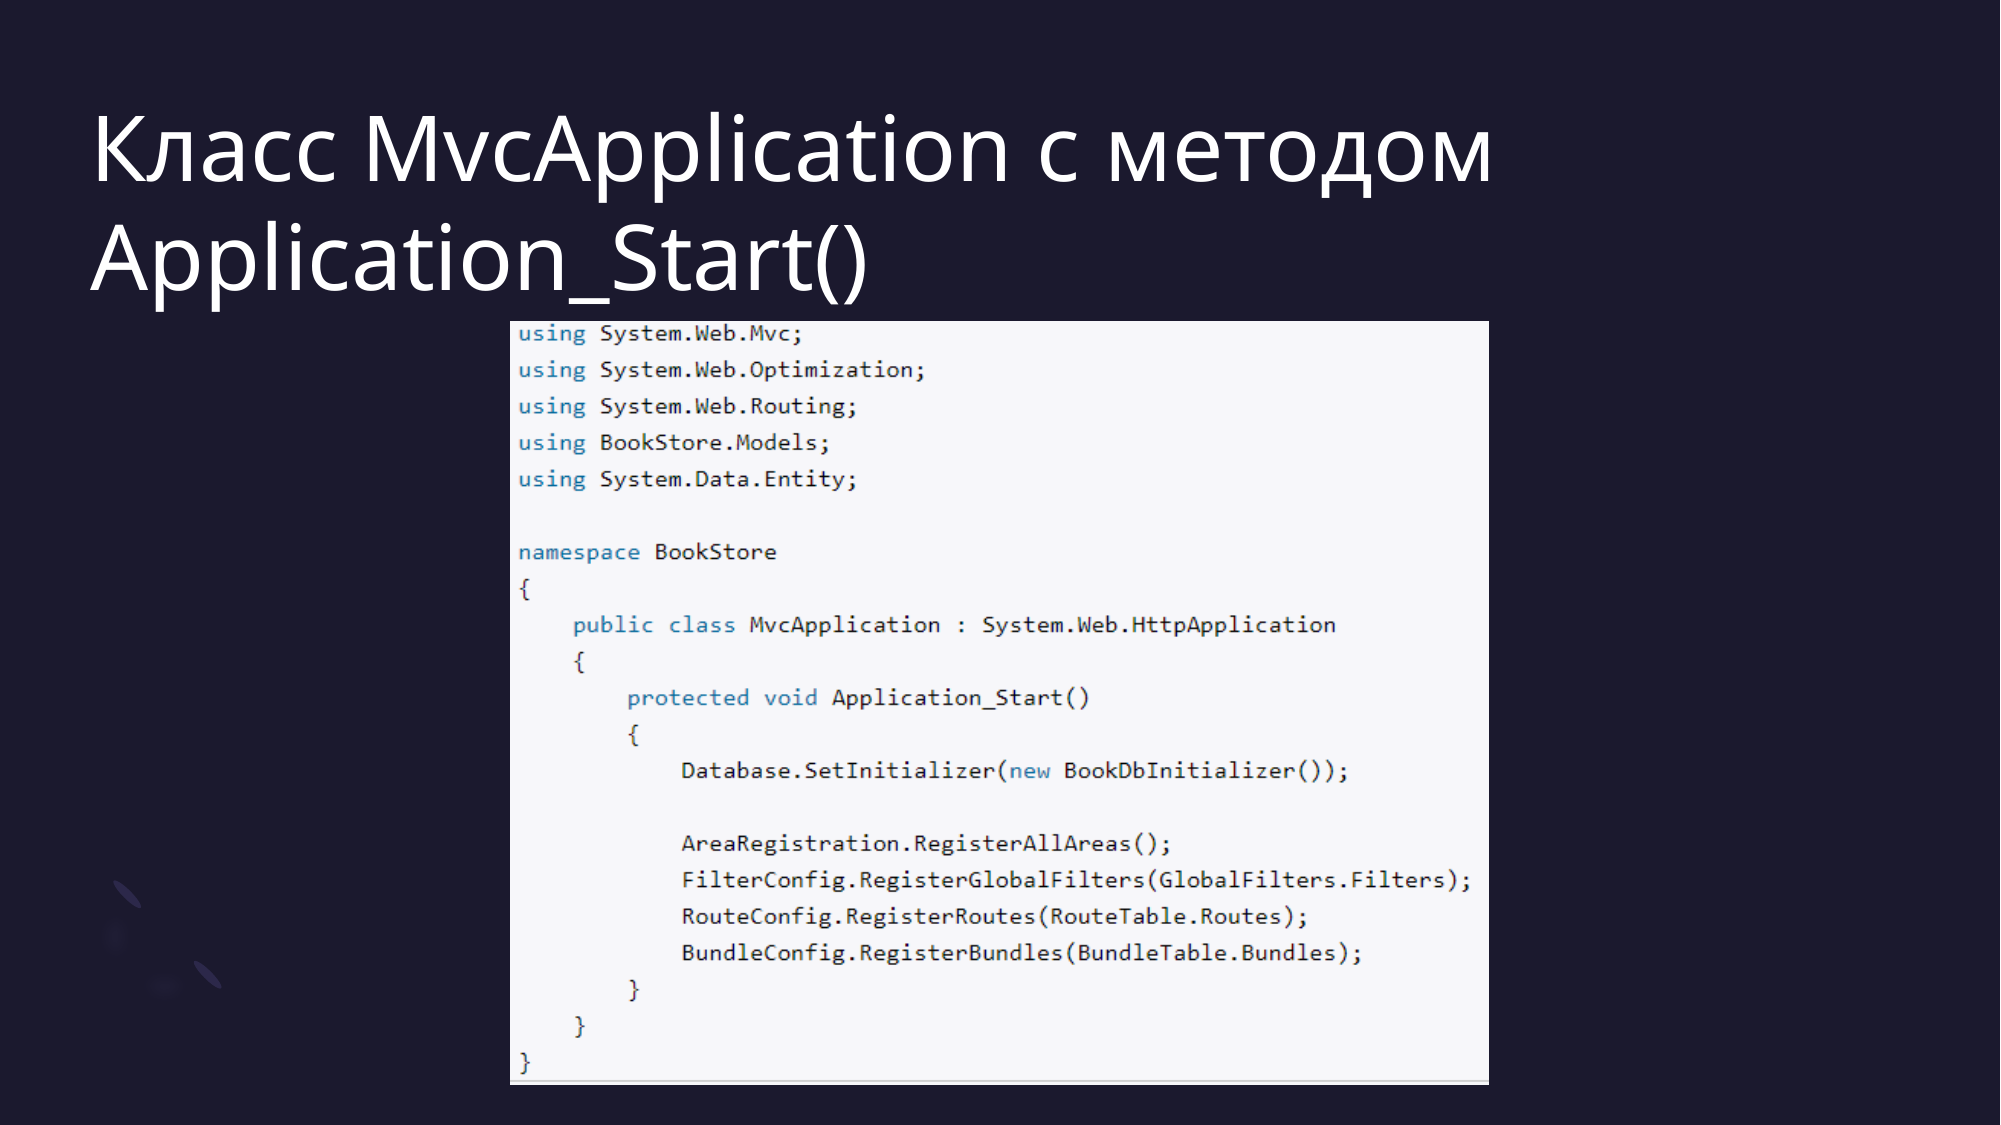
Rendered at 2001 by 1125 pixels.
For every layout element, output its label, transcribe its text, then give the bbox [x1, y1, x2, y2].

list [510, 320, 1489, 1085]
title Класс MvcApplication c методом Application_Start() [90, 90, 1910, 309]
